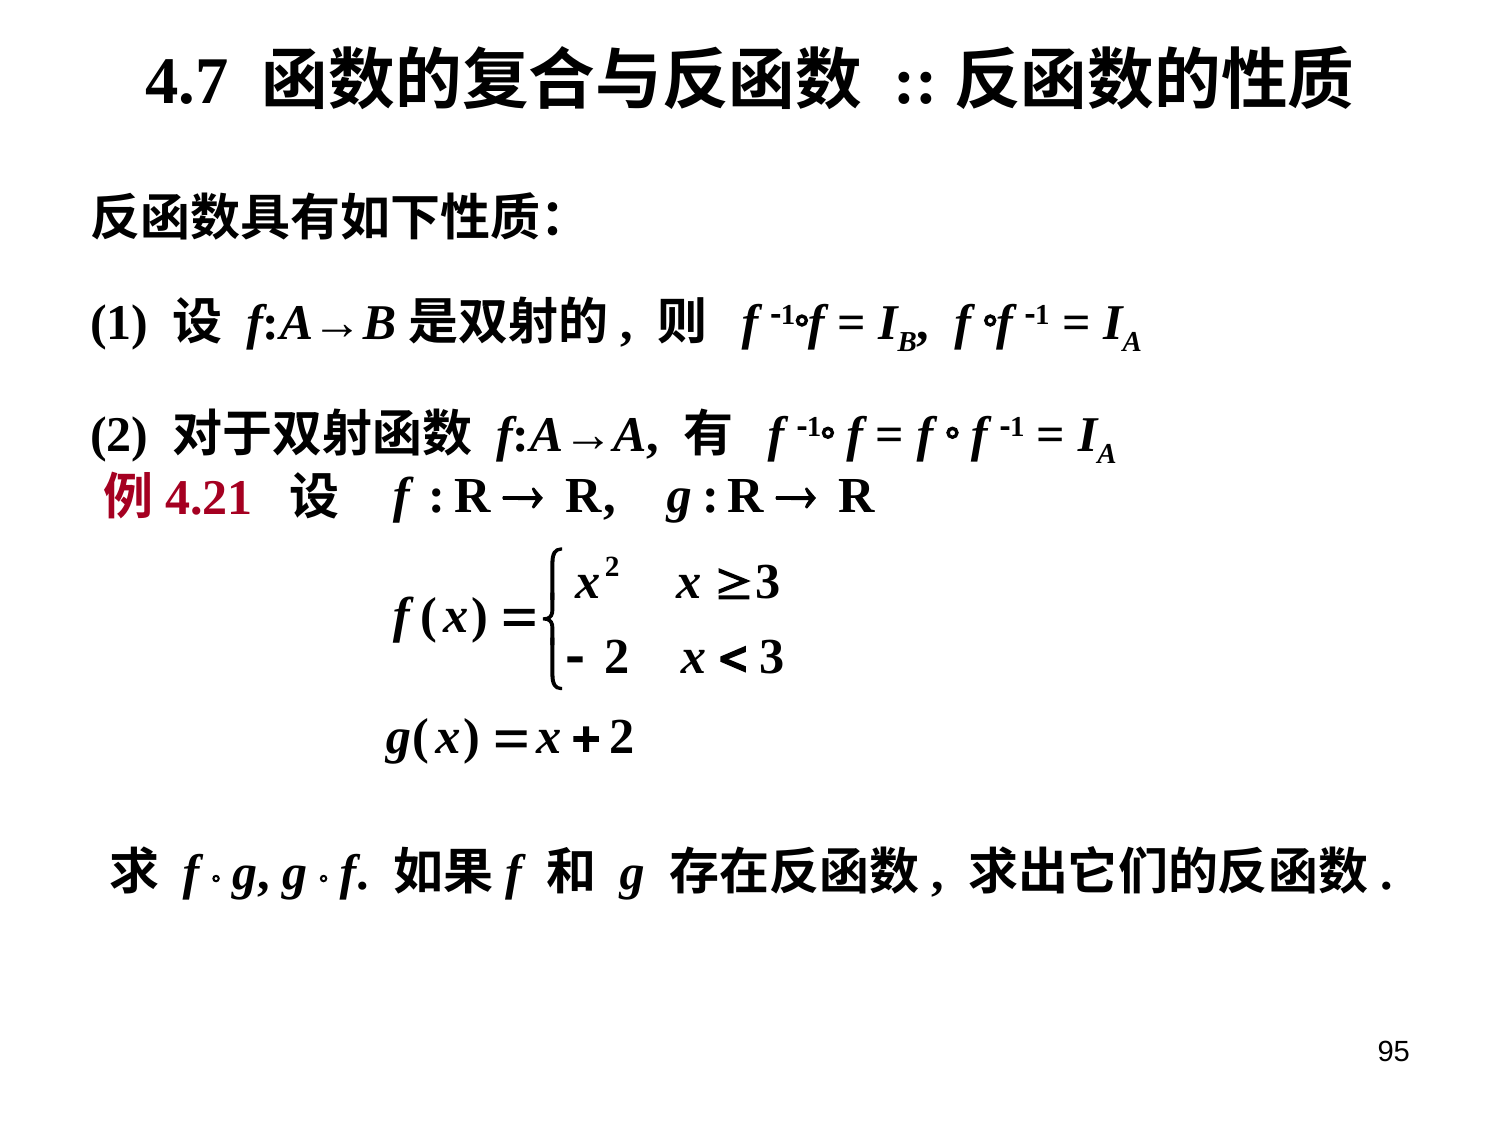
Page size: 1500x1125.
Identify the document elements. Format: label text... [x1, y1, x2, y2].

title 4.7 函数的复合与反函数 ::反函数的性质 [111, 42, 1389, 112]
list 反函数具有如下性质： (1) 设 f:A→B是双射的, 则 f 1f = IB, f f 1 = IA (2) 对于双射函数 f:A→A, 有 f 1 f = f  f 1 = IA [74, 184, 1377, 458]
text_box 例4.21 设 [88, 456, 1436, 551]
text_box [374, 468, 884, 776]
slide_number 95 [1074, 1024, 1426, 1103]
text_box 求 f  g, g  f. 如果f 和 g 存在反函数, 求出它们的反函数. [94, 832, 1442, 938]
